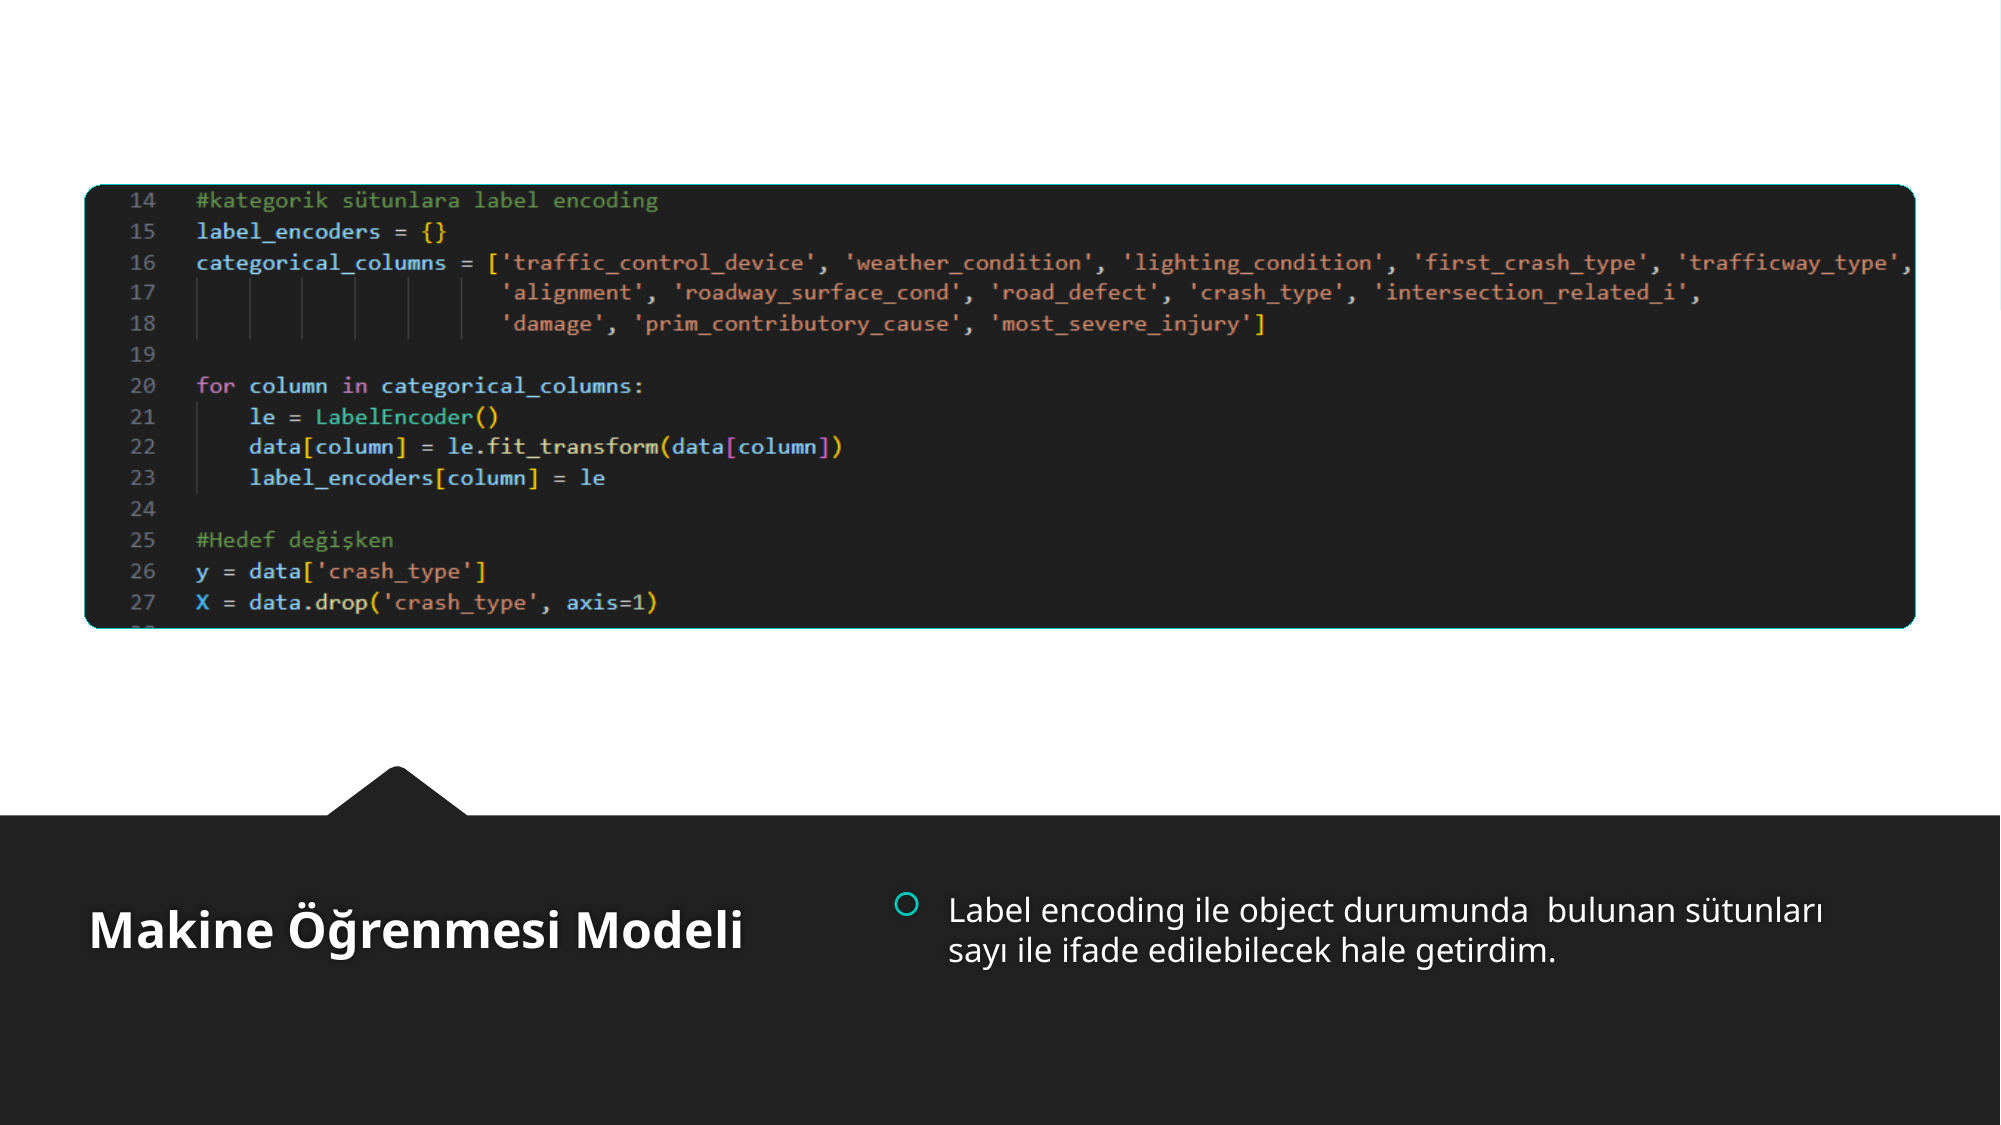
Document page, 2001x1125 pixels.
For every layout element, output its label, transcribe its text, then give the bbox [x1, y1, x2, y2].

picture [84, 184, 1916, 630]
list Label encoding ile object durumunda bulunan sütunları sayı ile ifade edilebilecek hale getirdim. [876, 849, 1866, 1009]
text_box [0, 765, 2000, 1125]
title Makine Öğrenmesi Modeli [74, 849, 827, 1009]
text_box [0, 0, 2000, 814]
